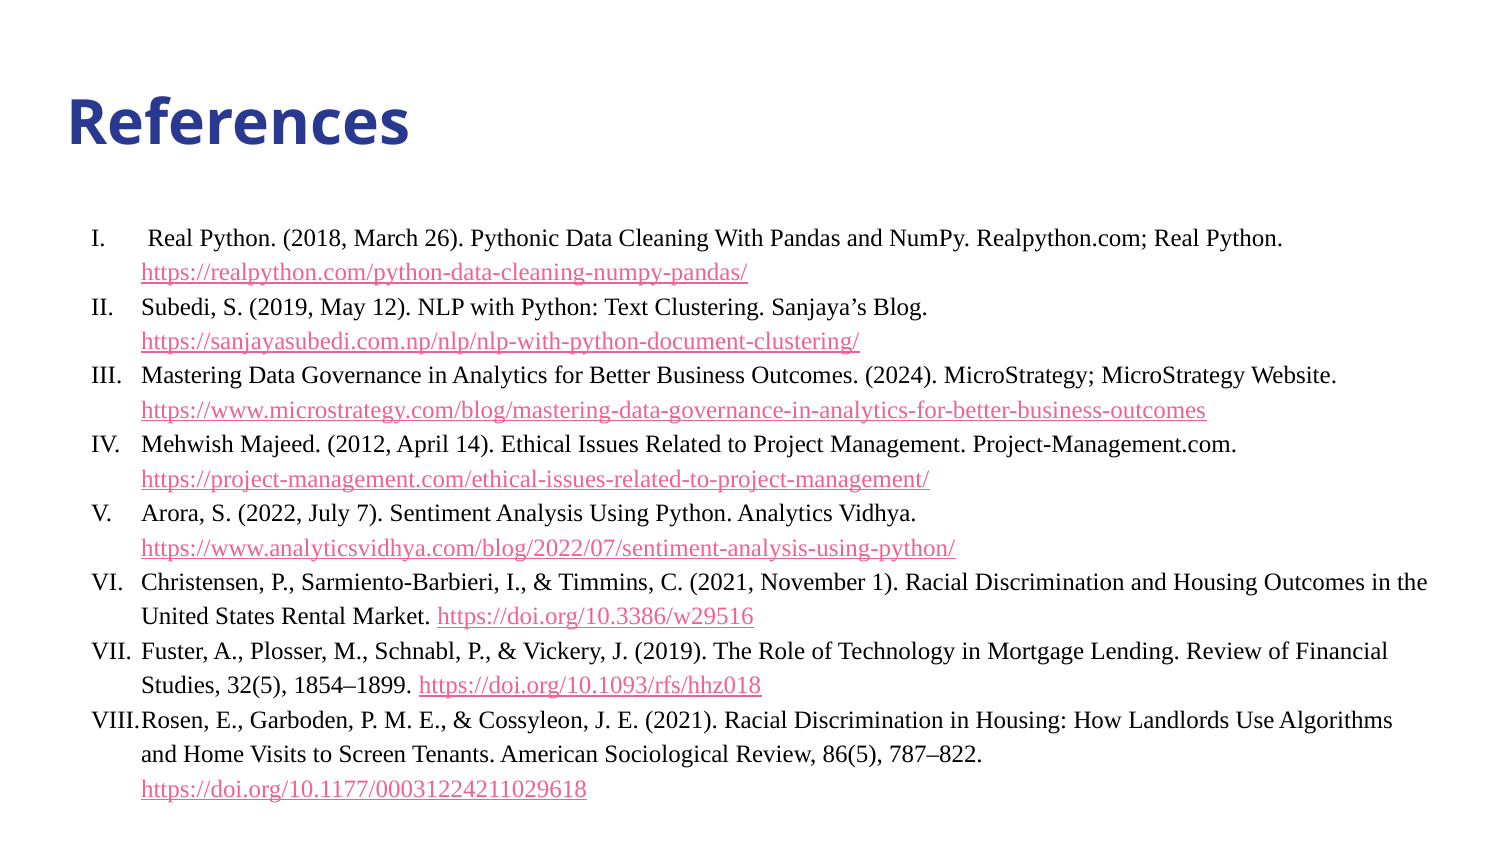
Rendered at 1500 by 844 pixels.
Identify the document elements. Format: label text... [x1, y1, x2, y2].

list Real Python. (2018, March 26). Pythonic Data Cleaning With Pandas and NumPy. Realpython.com; Real Python. https://realpython.com/python-data-cleaning-numpy-pandas/ Subedi, S. (2019, May 12). NLP with Python: Text Clustering. Sanjaya’s Blog. https://sanjayasubedi.com.np/nlp/nlp-with-python-document-clustering/ Mastering Data Governance in Analytics for Better Business Outcomes. (2024). MicroStrategy; MicroStrategy Website. https://www.microstrategy.com/blog/mastering-data-governance-in-analytics-for-better-business-outcomes Mehwish Majeed. (2012, April 14). Ethical Issues Related to Project Management. Project-Management.com. https://project-management.com/ethical-issues-related-to-project-management/ Arora, S. (2022, July 7). Sentiment Analysis Using Python. Analytics Vidhya. https://www.analyticsvidhya.com/blog/2022/07/sentiment-analysis-using-python/ Christensen, P., Sarmiento-Barbieri, I., & Timmins, C. (2021, November 1). Racial Discrimination and Housing Outcomes in the United States Rental Market. https://doi.org/10.3386/w29516 Fuster, A., Plosser, M., Schnabl, P., & Vickery, J. (2019). The Role of Technology in Mortgage Lending. Review of Financial Studies, 32(5), 1854–1899. https://doi.org/10.1093/rfs/hhz018 Rosen, E., Garboden, P. M. E., & Cossyleon, J. E. (2021). Racial Discrimination in Housing: How Landlords Use Algorithms and Home Visits to Screen Tenants. American Sociological Review, 86(5), 787–822. https://doi.org/10.1177/00031224211029618 [51, 201, 1449, 750]
title References [51, 67, 1449, 167]
